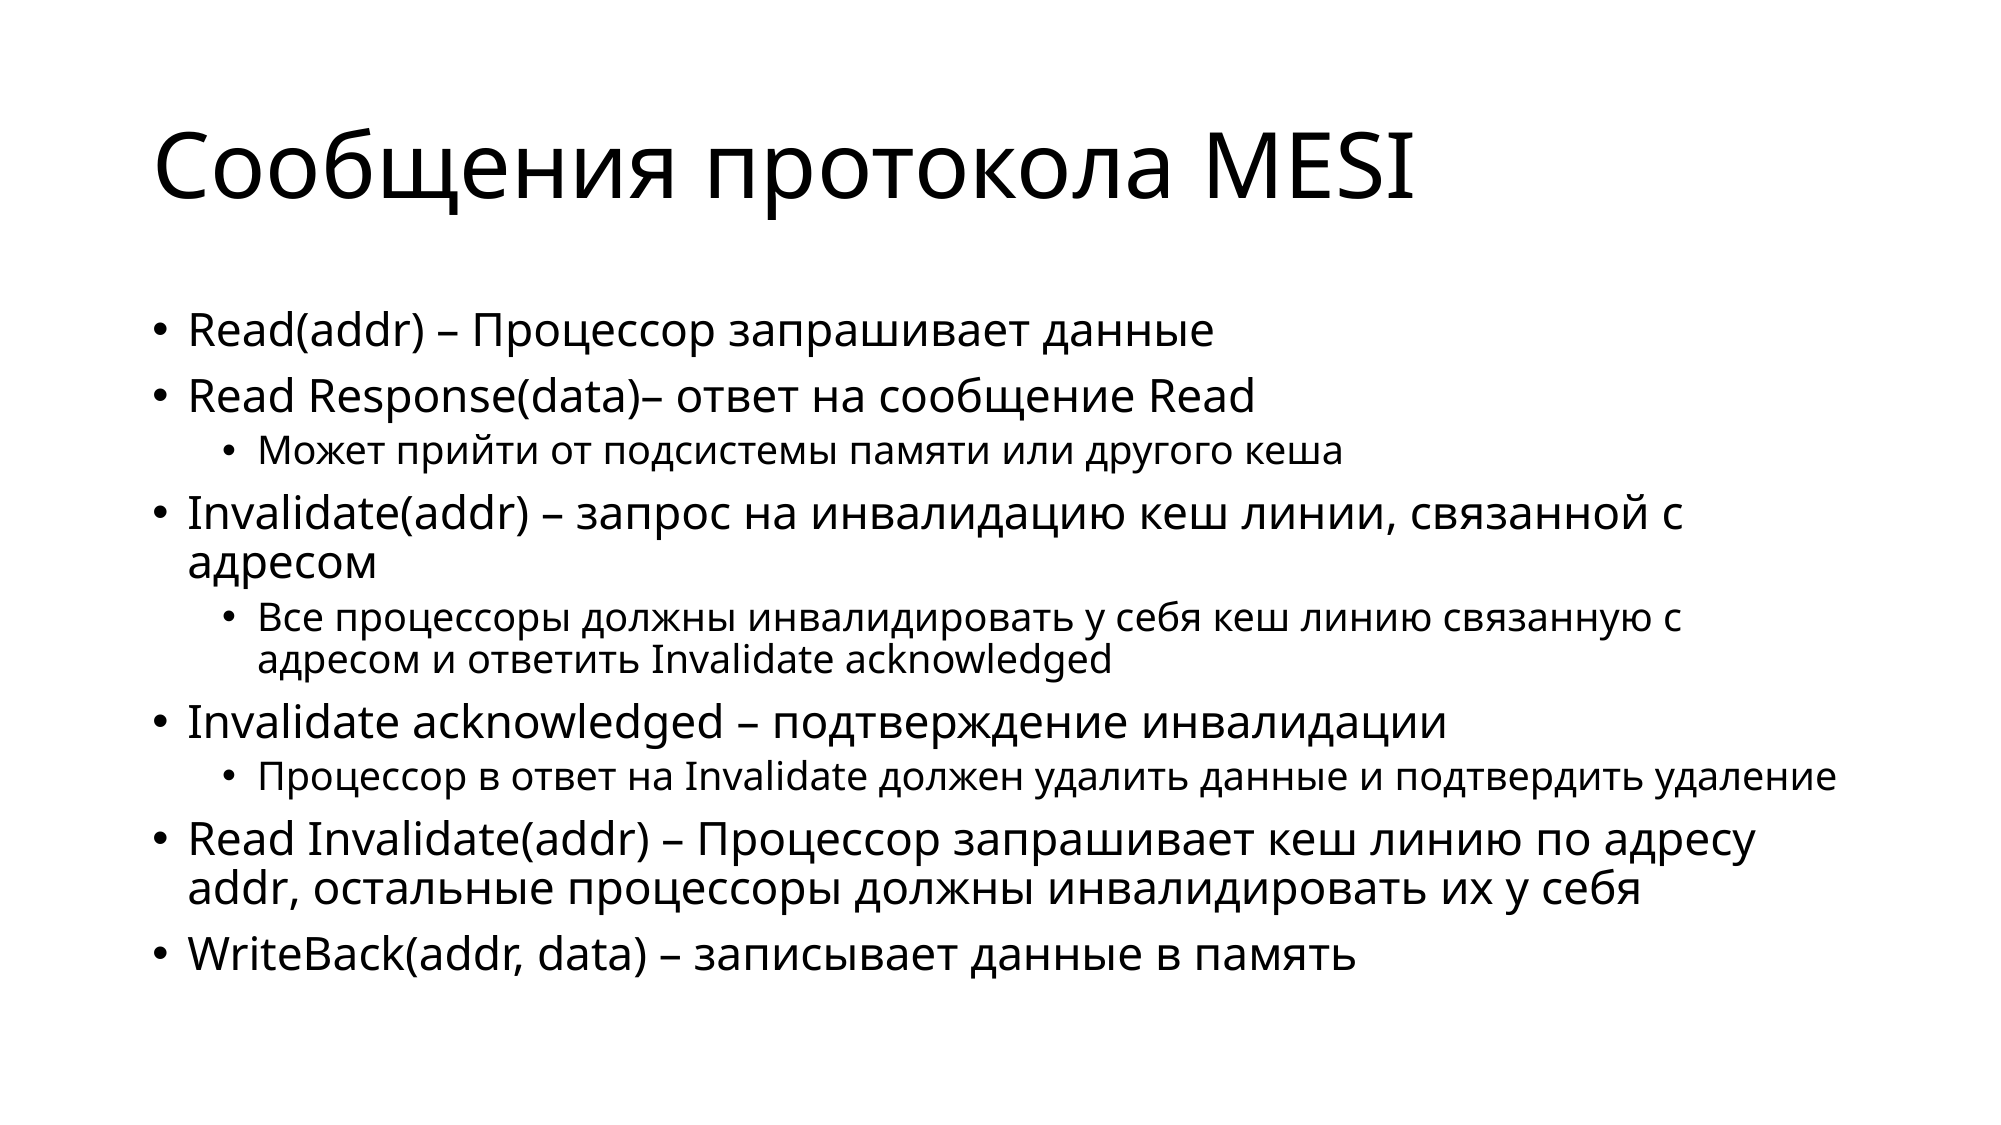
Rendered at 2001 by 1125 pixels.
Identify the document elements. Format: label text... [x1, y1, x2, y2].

title Сообщения протокола MESI [137, 59, 1863, 278]
list Read(addr) – Процессор запрашивает данные Read Response(data)– ответ на сообщение Read Может прийти от подсистемы памяти или другого кеша Invalidate(addr) – запрос на инвалидацию кеш линии, связанной с адресом Все процессоры должны инвалидировать у себя кеш линию связанную с адресом и ответить Invalidate acknowledged Invalidate acknowledged – подтверждение инвалидации Процессор в ответ на Invalidate должен удалить данные и подтвердить удаление Read Invalidate(addr) – Процессор запрашивает кеш линию по адресу addr, остальные процессоры должны инвалидировать их у себя WriteBack(addr, data) – записывает данные в память [137, 299, 1863, 1014]
